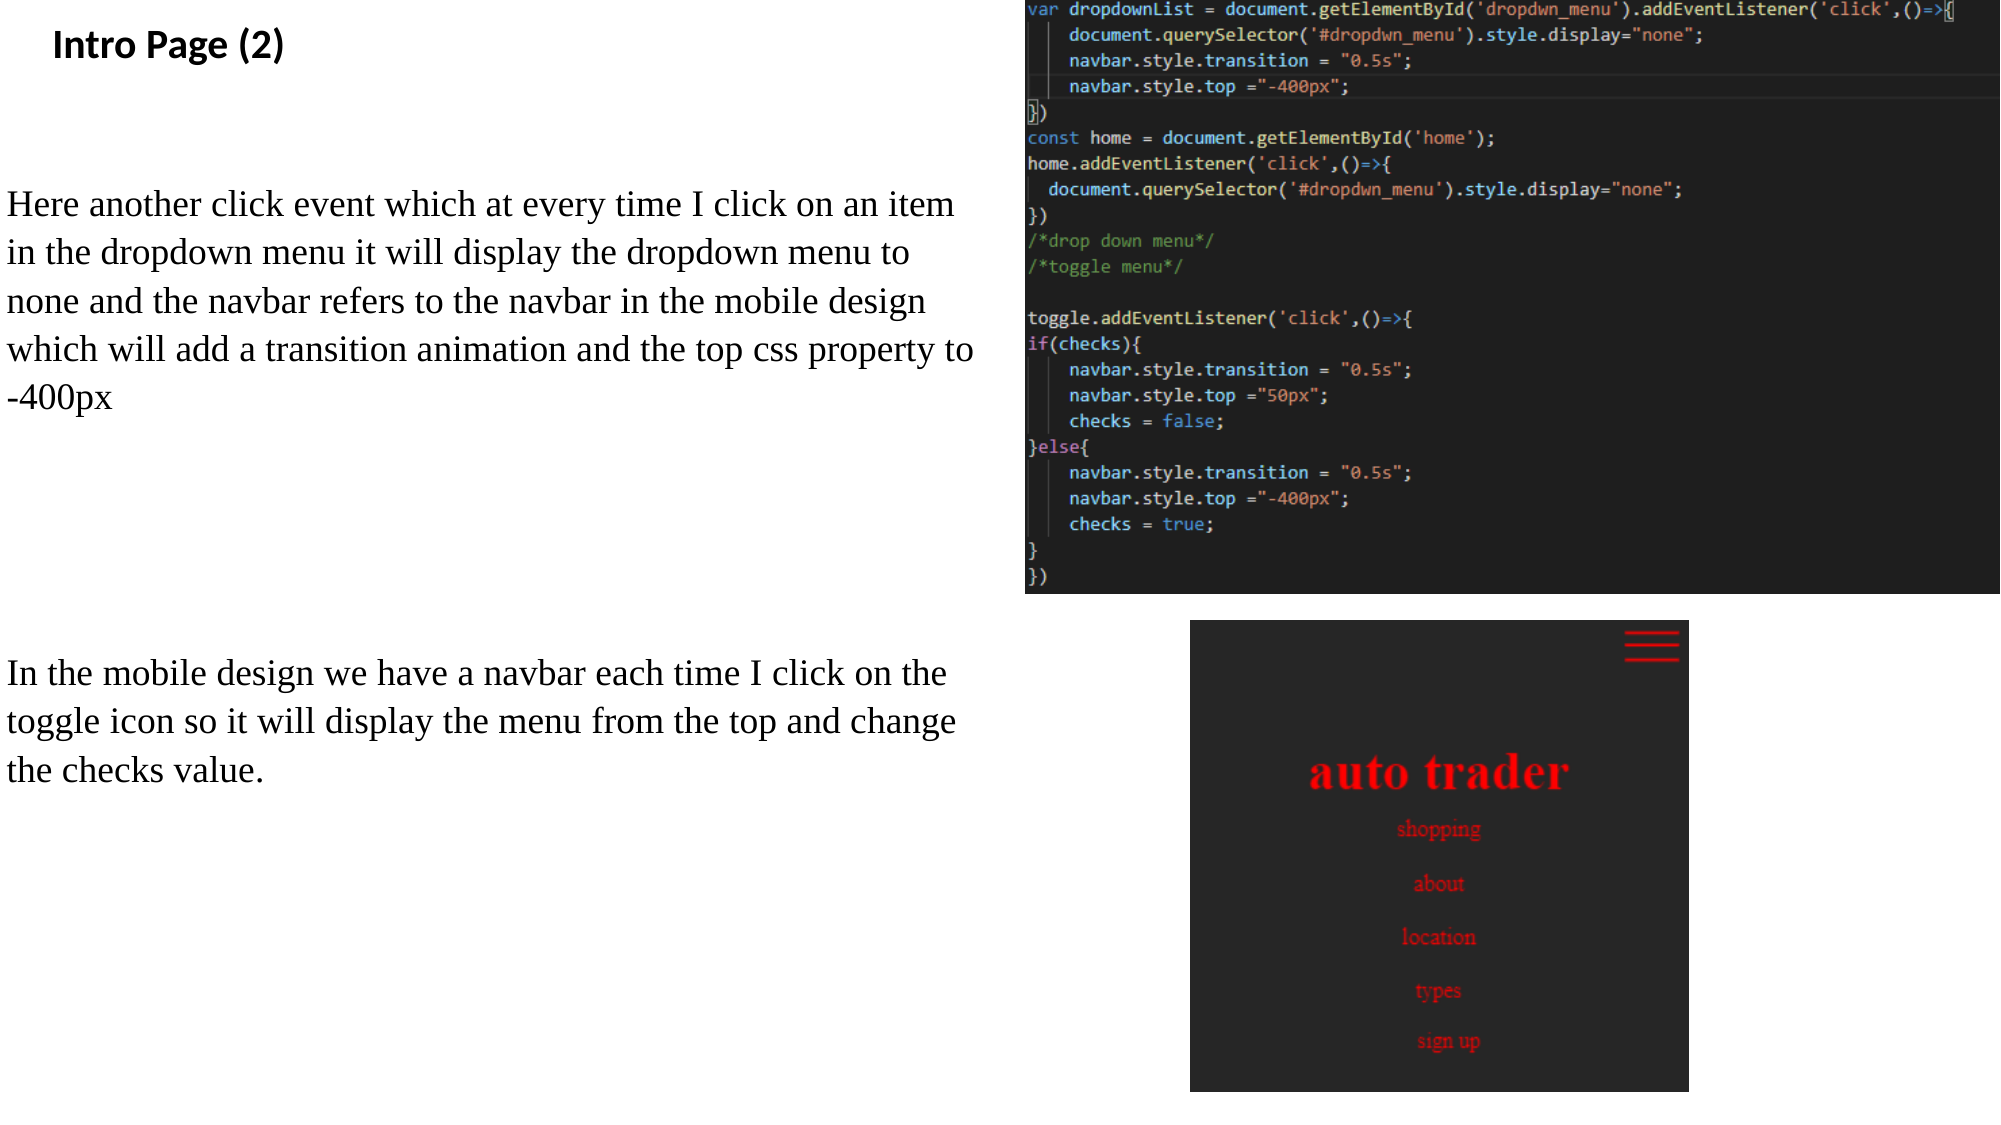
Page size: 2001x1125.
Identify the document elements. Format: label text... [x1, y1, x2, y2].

picture [1024, 0, 2000, 594]
picture [1190, 620, 1689, 1092]
text_box Here another click event which at every time I click on an item in the dropdown menu it will display the dropdown menu to none and the navbar refers to the navbar in the mobile design which will add a transition animation and the top css property to -400px [0, 168, 1000, 425]
text_box Intro Page (2) [37, 9, 301, 74]
text_box In the mobile design we have a navbar each time I click on the toggle icon so it will display the menu from the top and change the checks value. [0, 637, 1000, 797]
